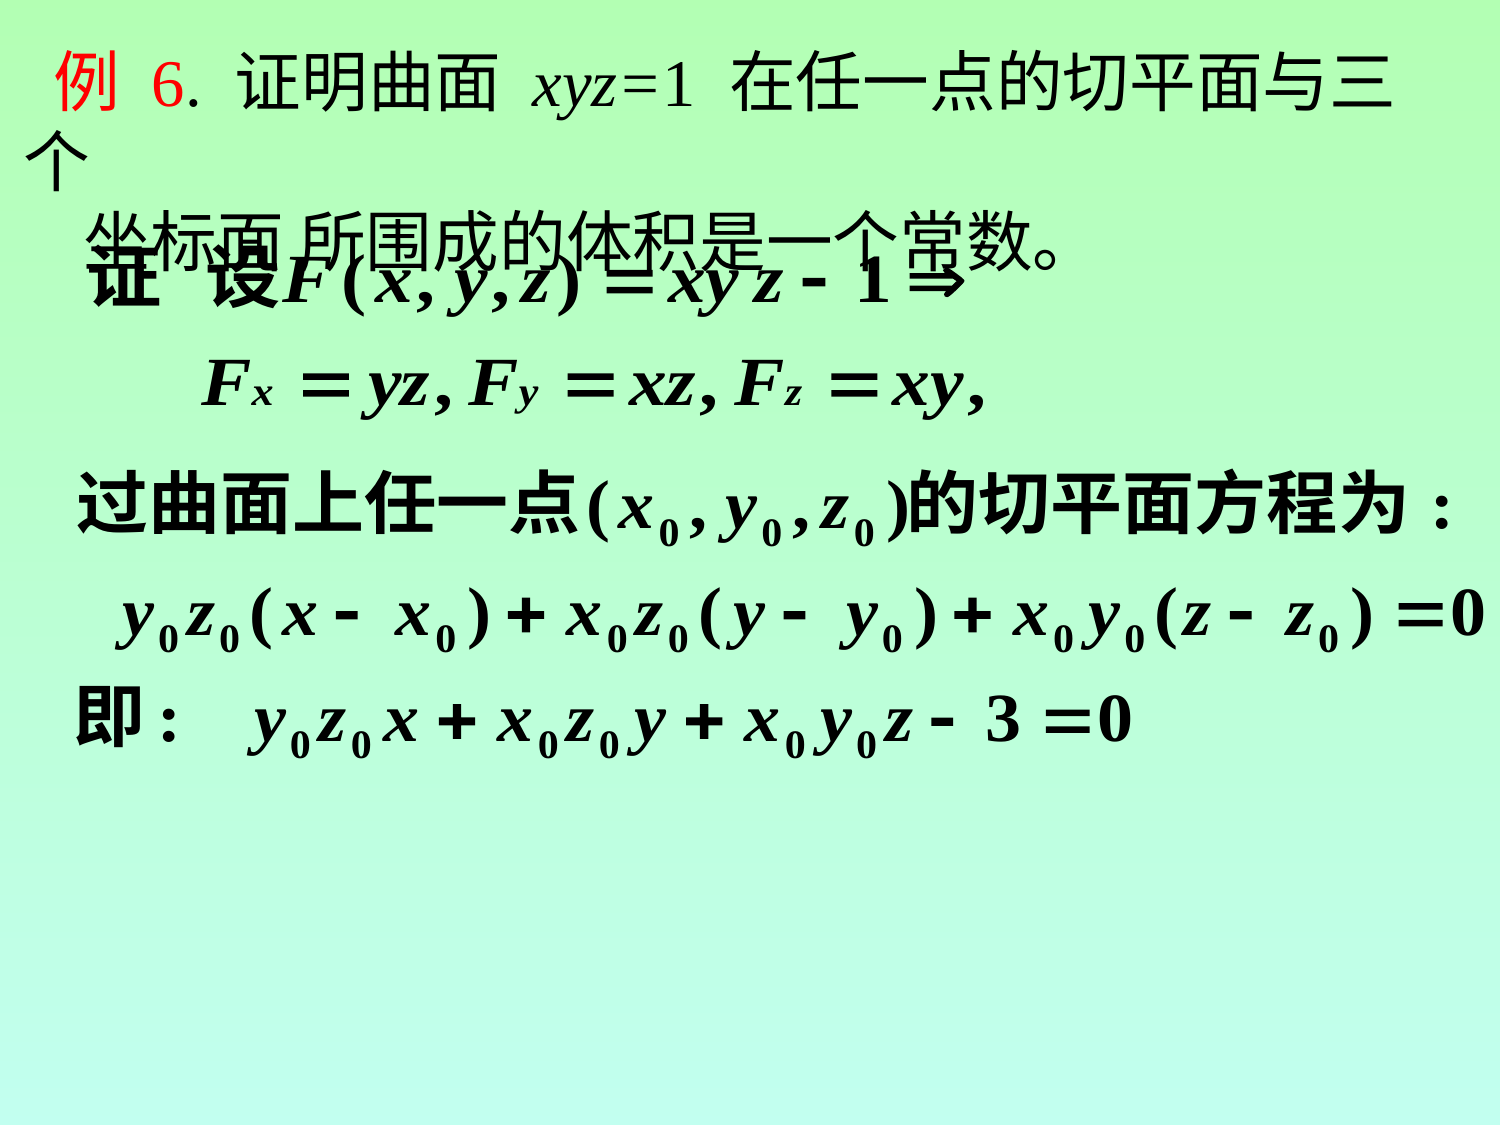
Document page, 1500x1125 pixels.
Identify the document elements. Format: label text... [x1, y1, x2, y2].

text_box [74, 237, 1000, 434]
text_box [66, 462, 1500, 774]
text_box 例 6. 证明曲面 xyz=1 在任一点的切平面与三个 坐标面 所围成的体积是一个常数。 [8, 32, 1450, 287]
